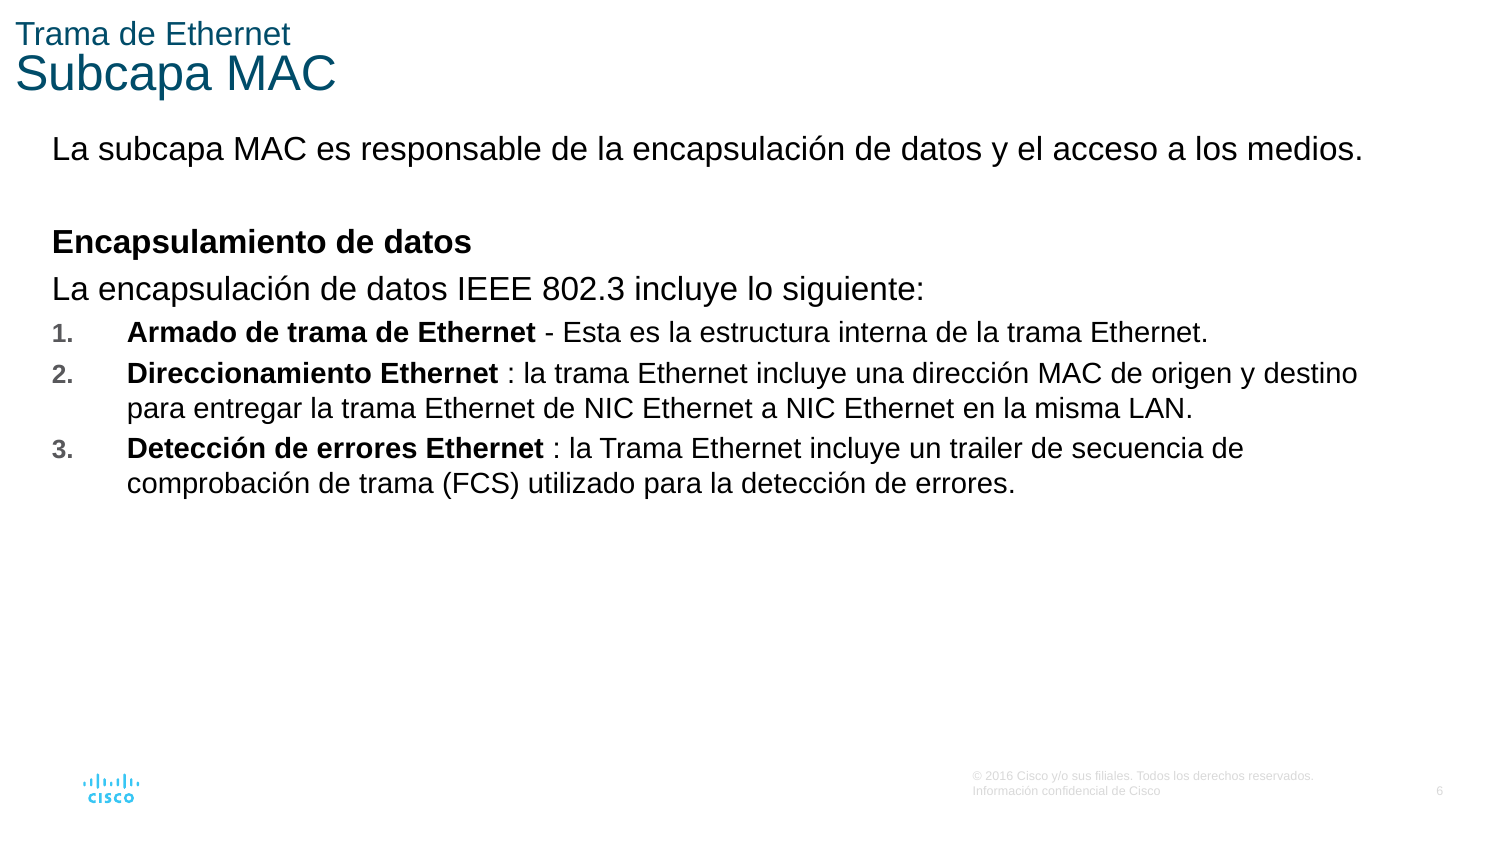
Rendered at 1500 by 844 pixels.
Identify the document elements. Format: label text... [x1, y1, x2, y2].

list La subcapa MAC es responsable de la encapsulación de datos y el acceso a los medios. Encapsulamiento de datos La encapsulación de datos IEEE 802.3 incluye lo siguiente: Armado de trama de Ethernet - Esta es la estructura interna de la trama Ethernet. Direccionamiento Ethernet : la trama Ethernet incluye una dirección MAC de origen y destino para entregar la trama Ethernet de NIC Ethernet a NIC Ethernet en la misma LAN. Detección de errores Ethernet : la Trama Ethernet incluye un trailer de secuencia de comprobación de trama (FCS) utilizado para la detección de errores. [36, 120, 1396, 726]
title Trama de Ethernet Subcapa MAC [0, 0, 1369, 121]
